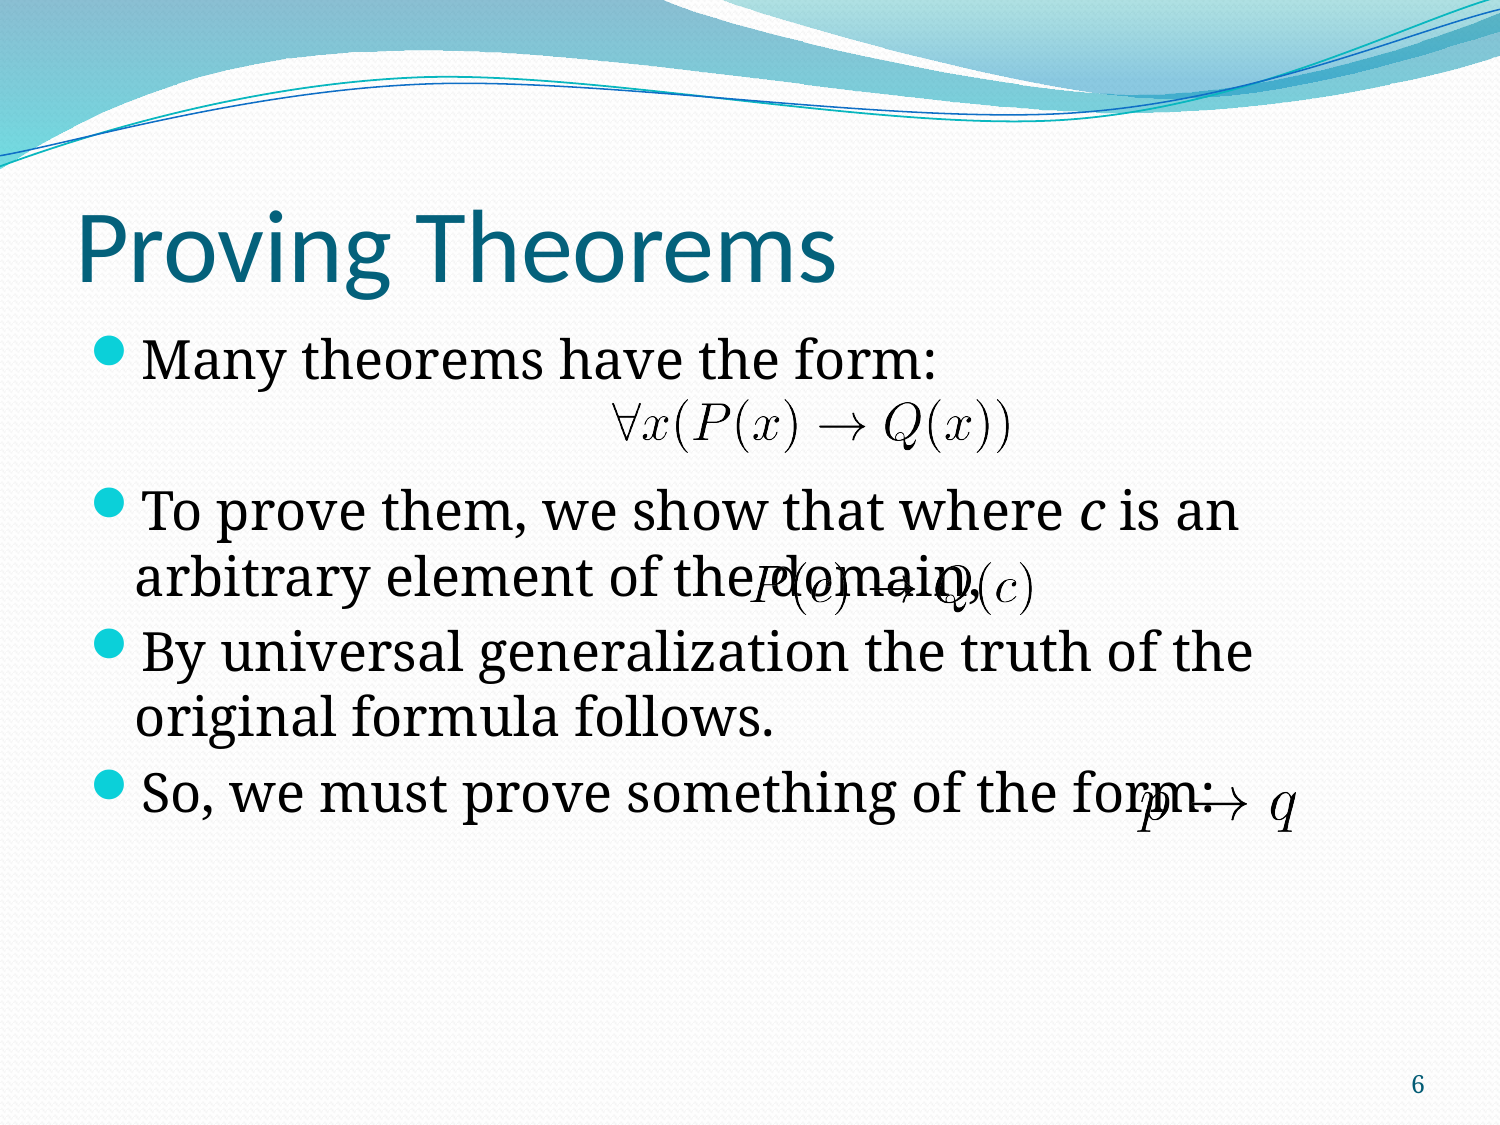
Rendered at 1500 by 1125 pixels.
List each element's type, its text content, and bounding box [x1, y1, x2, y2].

picture [749, 562, 1032, 615]
slide_number 6 [1299, 1042, 1425, 1103]
picture [1137, 787, 1297, 832]
title Proving Theorems [75, 115, 1425, 303]
picture [612, 399, 1010, 453]
list Many theorems have the form: To prove them, we show that where c is an arbitrary element of the domain, By universal generalization the truth of the original formula follows. So, we must prove something of the form: [75, 317, 1425, 1038]
